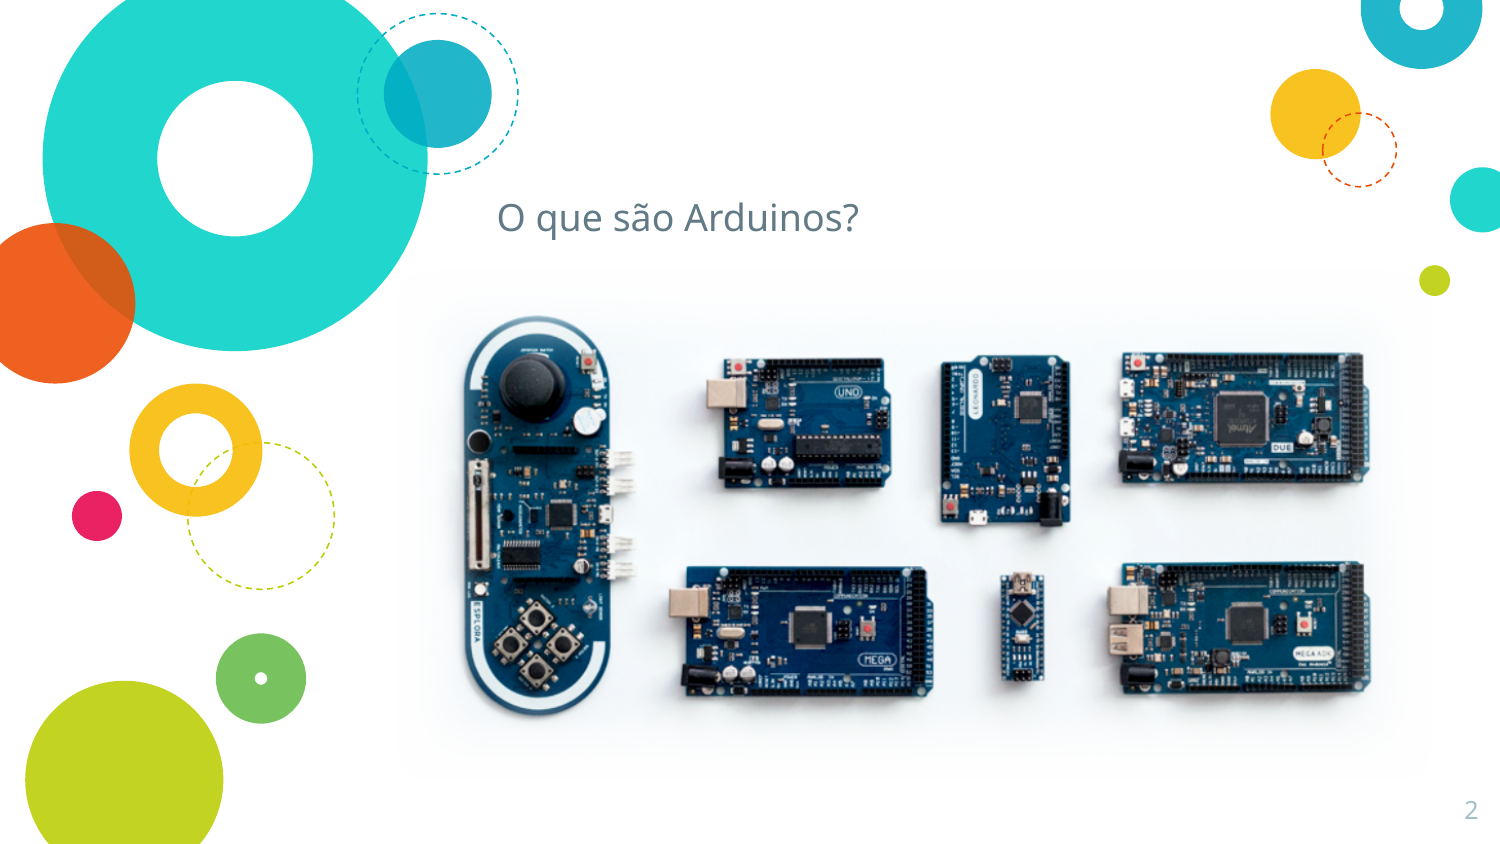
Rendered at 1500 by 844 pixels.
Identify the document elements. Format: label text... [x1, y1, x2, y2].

slide_number 2 [1416, 779, 1494, 844]
title O que são Arduinos? [481, 149, 1347, 255]
picture [395, 269, 1433, 780]
